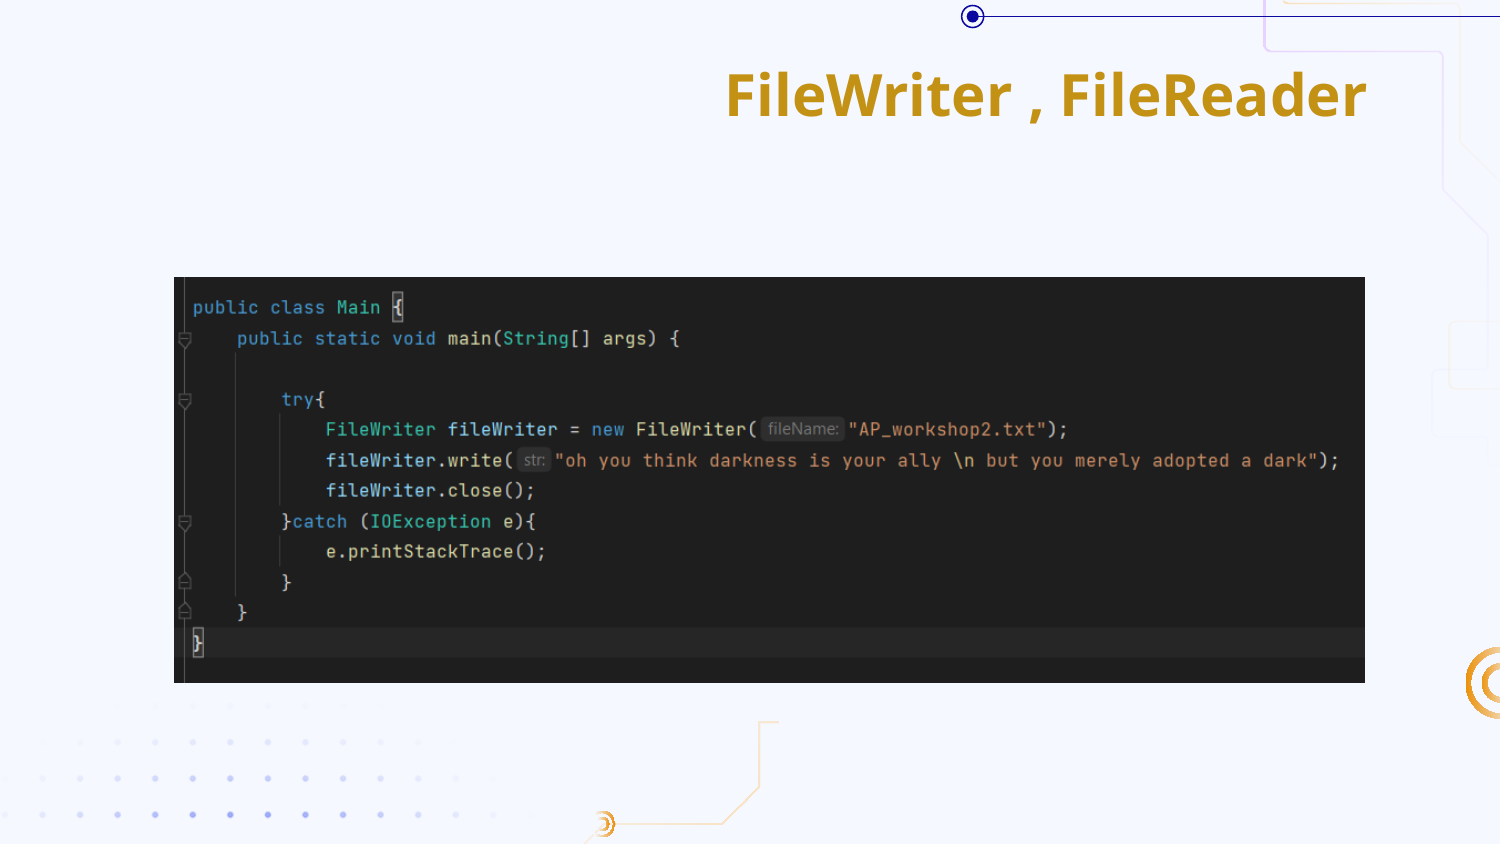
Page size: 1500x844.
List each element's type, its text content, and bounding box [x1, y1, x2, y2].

picture [0, 277, 1365, 844]
title FileWriter , FileReader [119, 43, 1383, 138]
